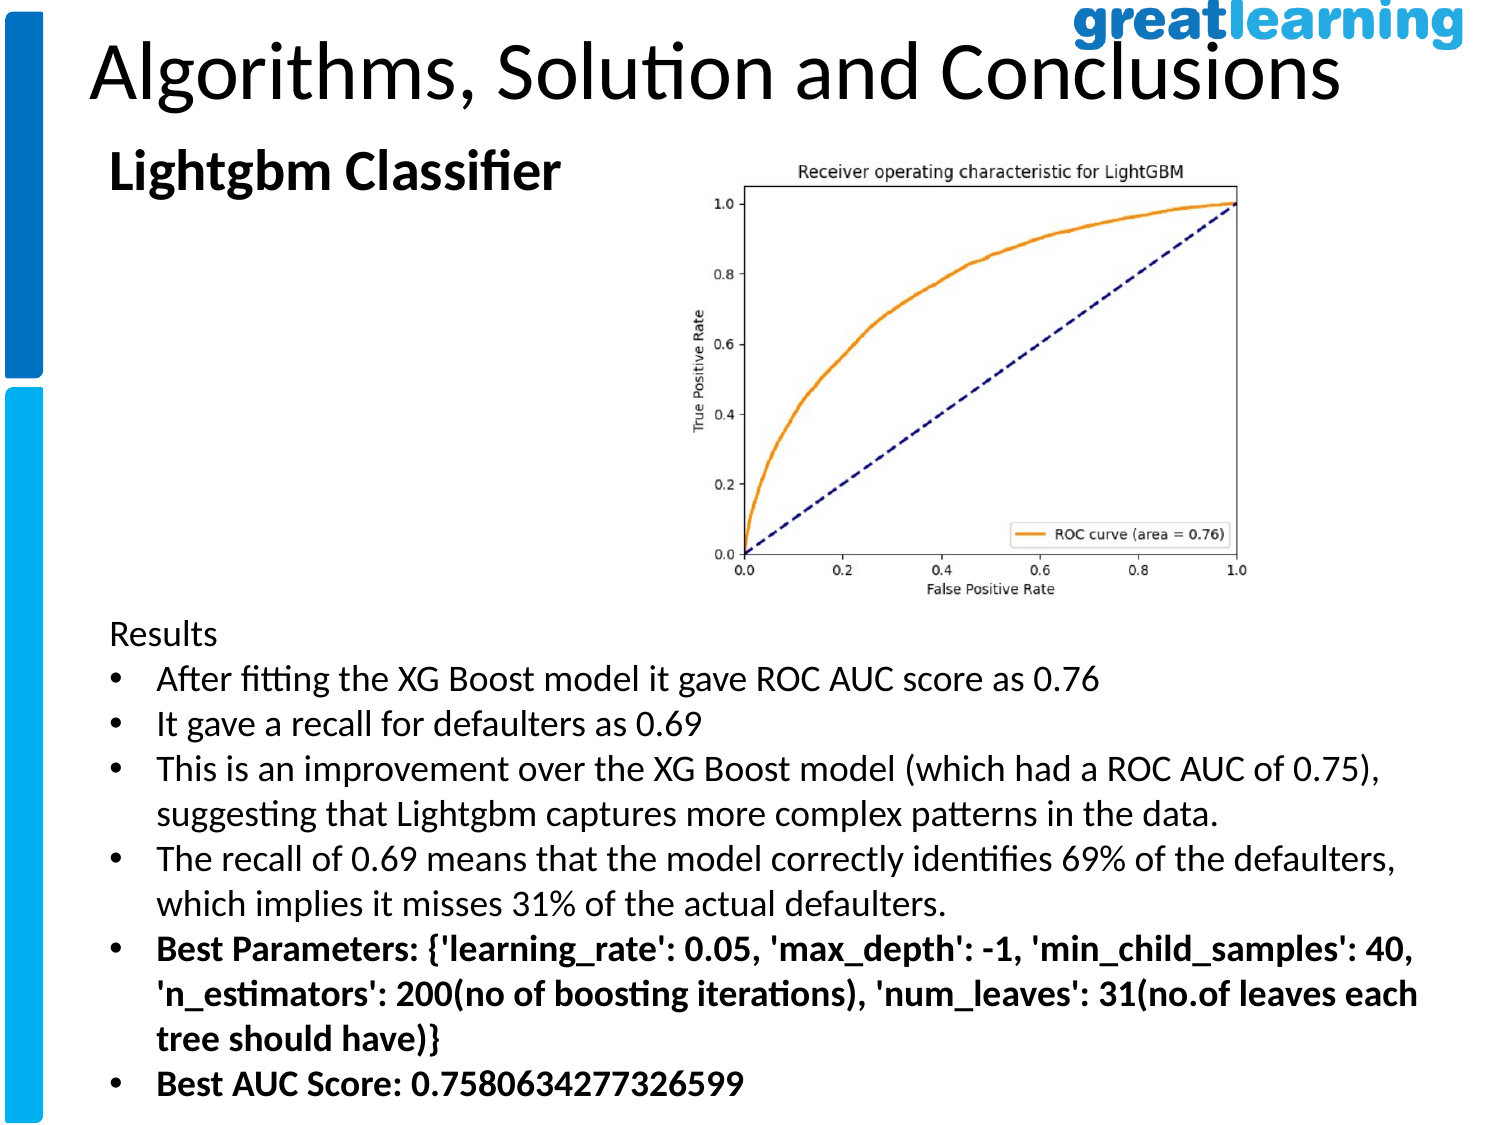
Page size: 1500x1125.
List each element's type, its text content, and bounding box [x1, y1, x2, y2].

picture [1074, 0, 1463, 8]
text_box Results After fitting the XG Boost model it gave ROC AUC score as 0.76 It gave a recall for defaulters as 0.69 This is an improvement over the XG Boost model (which had a ROC AUC of 0.75), suggesting that Lightgbm captures more complex patterns in the data. The recall of 0.69 means that the model correctly identifies 69% of the defaulters, which implies it misses 31% of the actual defaulters. Best Parameters: {'learning_rate': 0.05, 'max_depth': -1, 'min_child_samples': 40, 'n_estimators': 200(no of boosting iterations), 'num_leaves': 31(no.of leaves each tree should have)} Best AUC Score: 0.7580634277326599 [94, 602, 1448, 1077]
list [662, 156, 1292, 600]
text_box Algorithms, Solution and Conclusions [74, 8, 1475, 124]
text_box Lightgbm Classifier [94, 125, 1045, 210]
